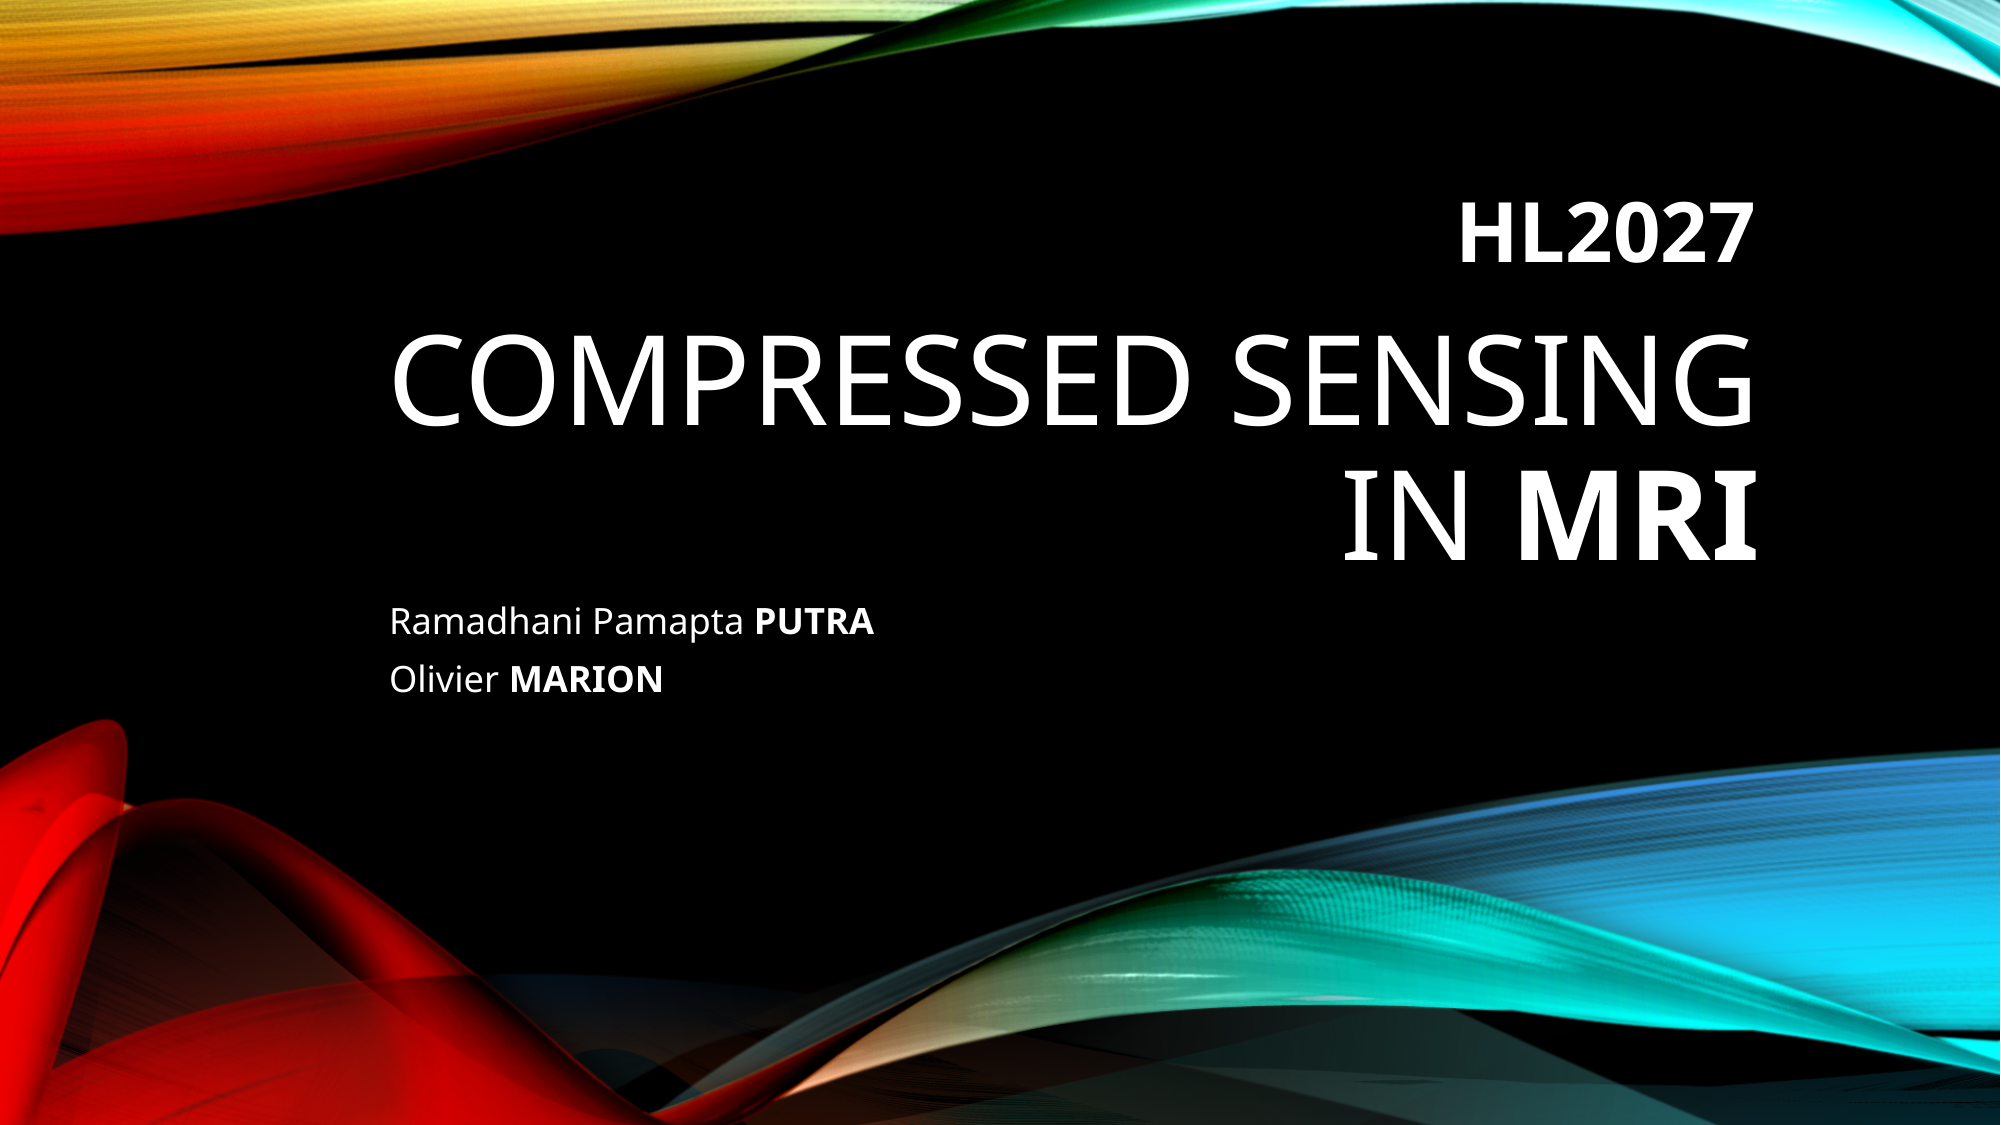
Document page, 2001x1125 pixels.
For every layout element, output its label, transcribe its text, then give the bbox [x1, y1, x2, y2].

picture [0, 0, 2000, 237]
text_box HL2027 [1440, 183, 1830, 296]
subtitle Ramadhani Pamapta PUTRA Olivier MARION [374, 595, 1775, 709]
title COMPRESSED SENSING IN MRI [225, 295, 1775, 596]
picture [0, 717, 2000, 1125]
